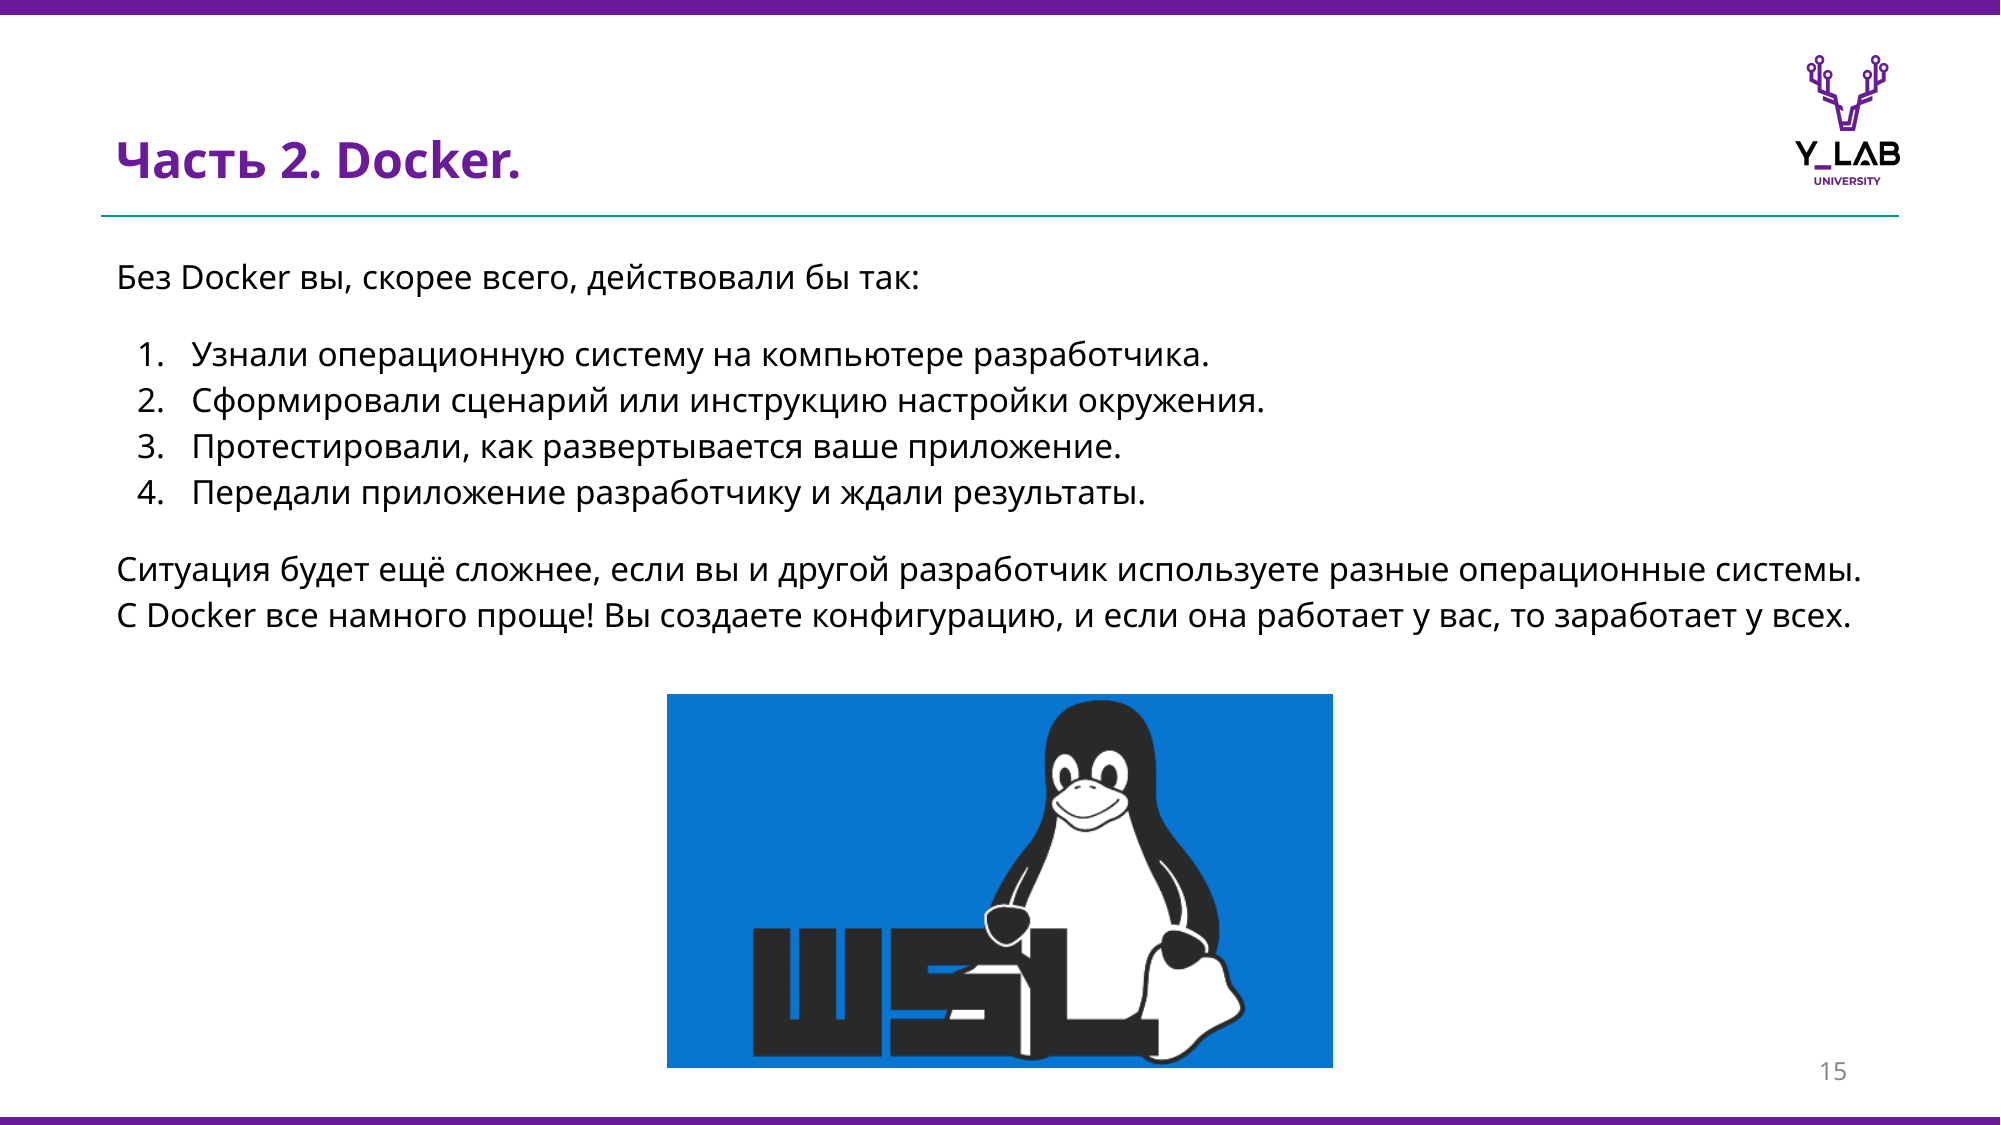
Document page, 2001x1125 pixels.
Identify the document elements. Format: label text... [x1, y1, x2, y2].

picture [0, 1117, 2000, 1125]
picture [1795, 55, 1900, 185]
text_box Часть 2. Docker. [101, 120, 1000, 196]
picture [667, 694, 1333, 1069]
picture [0, 0, 2000, 15]
text_box Без Docker вы, скорее всего, действовали бы так: Узнали операционную систему на компьютере разработчика. Сформировали сценарий или инструкцию настройки окружения. Протестировали, как развертывается ваше приложение. Передали приложение разработчику и ждали результаты. Ситуация будет ещё сложнее, если вы и другой разработчик используете разные операционные системы. С Docker все намного проще! Вы создаете конфигурацию, и если она работает у вас, то заработает у всех. [101, 235, 1899, 649]
slide_number 15 [1412, 1042, 1863, 1103]
